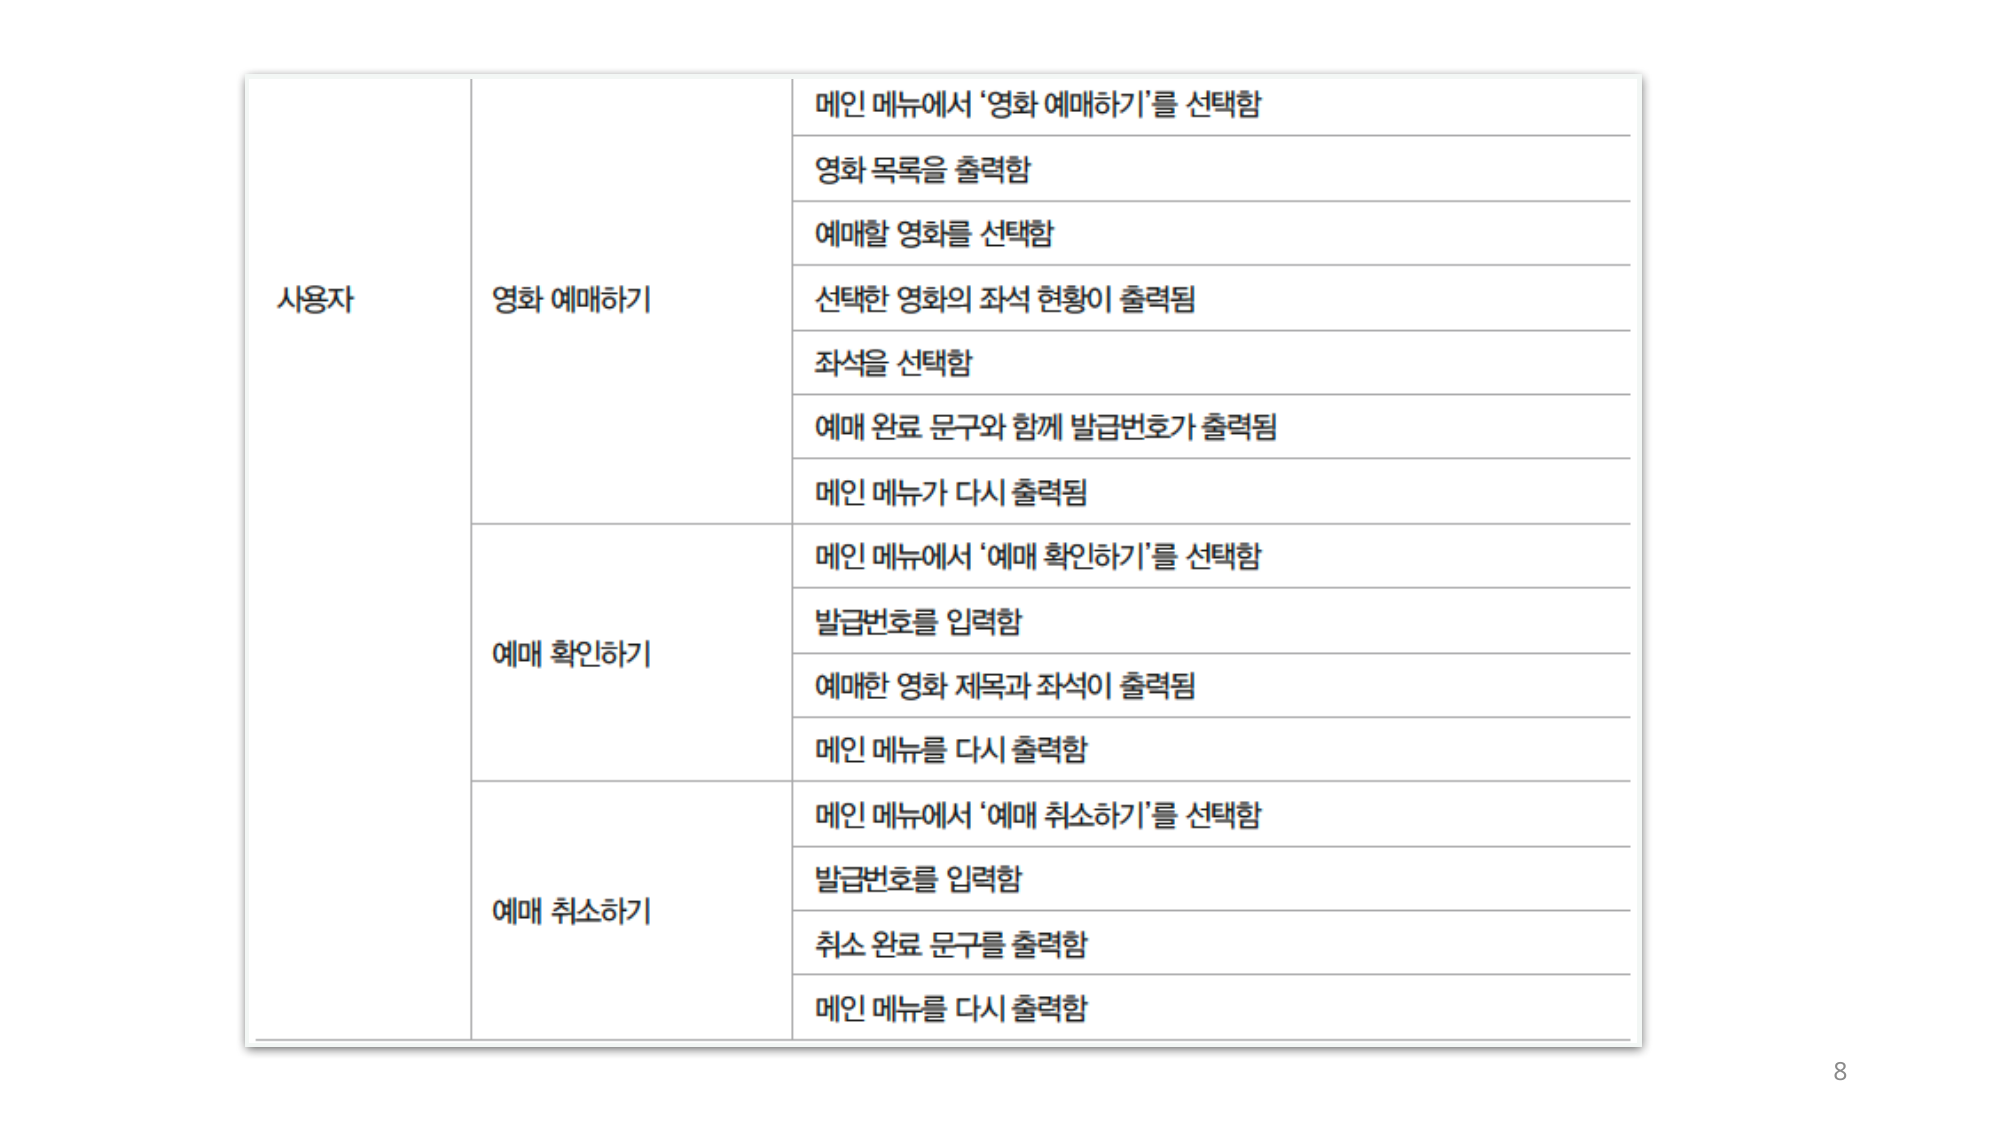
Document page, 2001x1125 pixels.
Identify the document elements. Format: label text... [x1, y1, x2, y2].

slide_number 8 [1412, 1042, 1863, 1103]
picture [249, 78, 1638, 1043]
